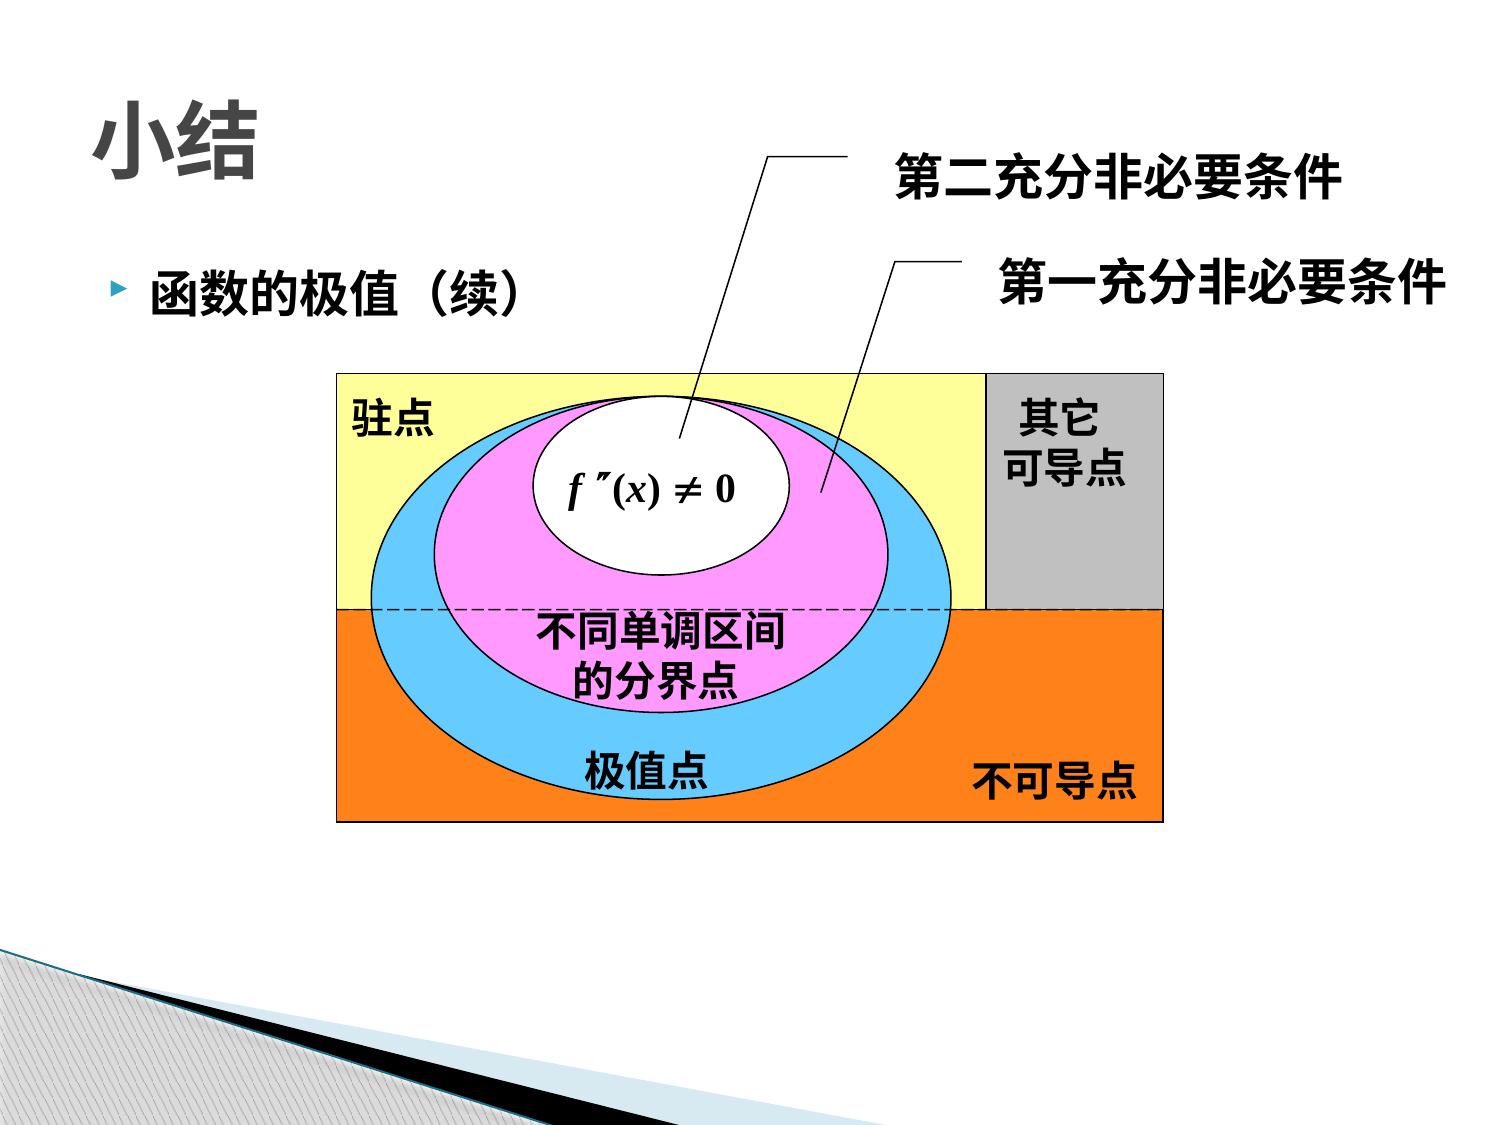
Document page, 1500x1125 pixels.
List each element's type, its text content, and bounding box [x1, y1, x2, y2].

list 函数的极值（续） [74, 242, 1426, 986]
title 小结 [75, 45, 1425, 233]
text_box 第二充分非必要条件 [860, 138, 1376, 213]
text_box 第一充分非必要条件 [974, 243, 1471, 318]
